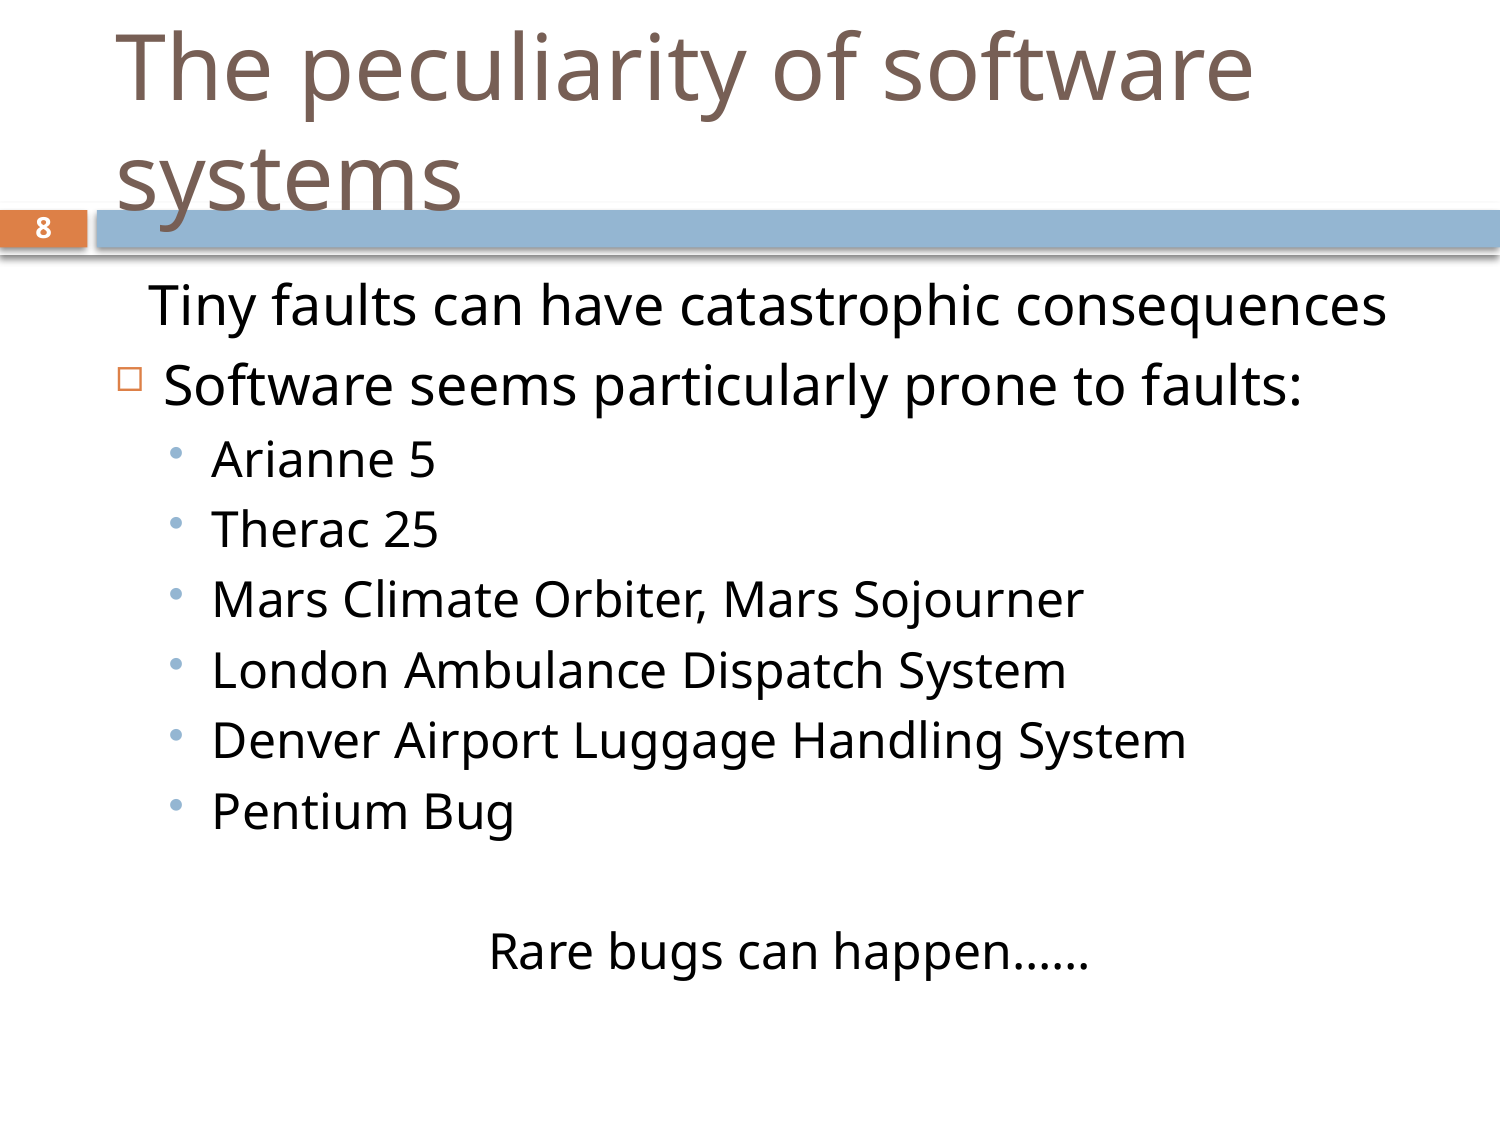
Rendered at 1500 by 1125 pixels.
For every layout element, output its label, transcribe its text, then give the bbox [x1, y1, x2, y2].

slide_number 8 [0, 208, 88, 249]
list Tiny faults can have catastrophic consequences Software seems particularly prone to faults: Arianne 5 Therac 25 Mars Climate Orbiter, Mars Sojourner London Ambulance Dispatch System Denver Airport Luggage Handling System Pentium Bug Rare bugs can happen…… [100, 262, 1438, 1000]
title The peculiarity of software systems [100, 37, 1438, 200]
